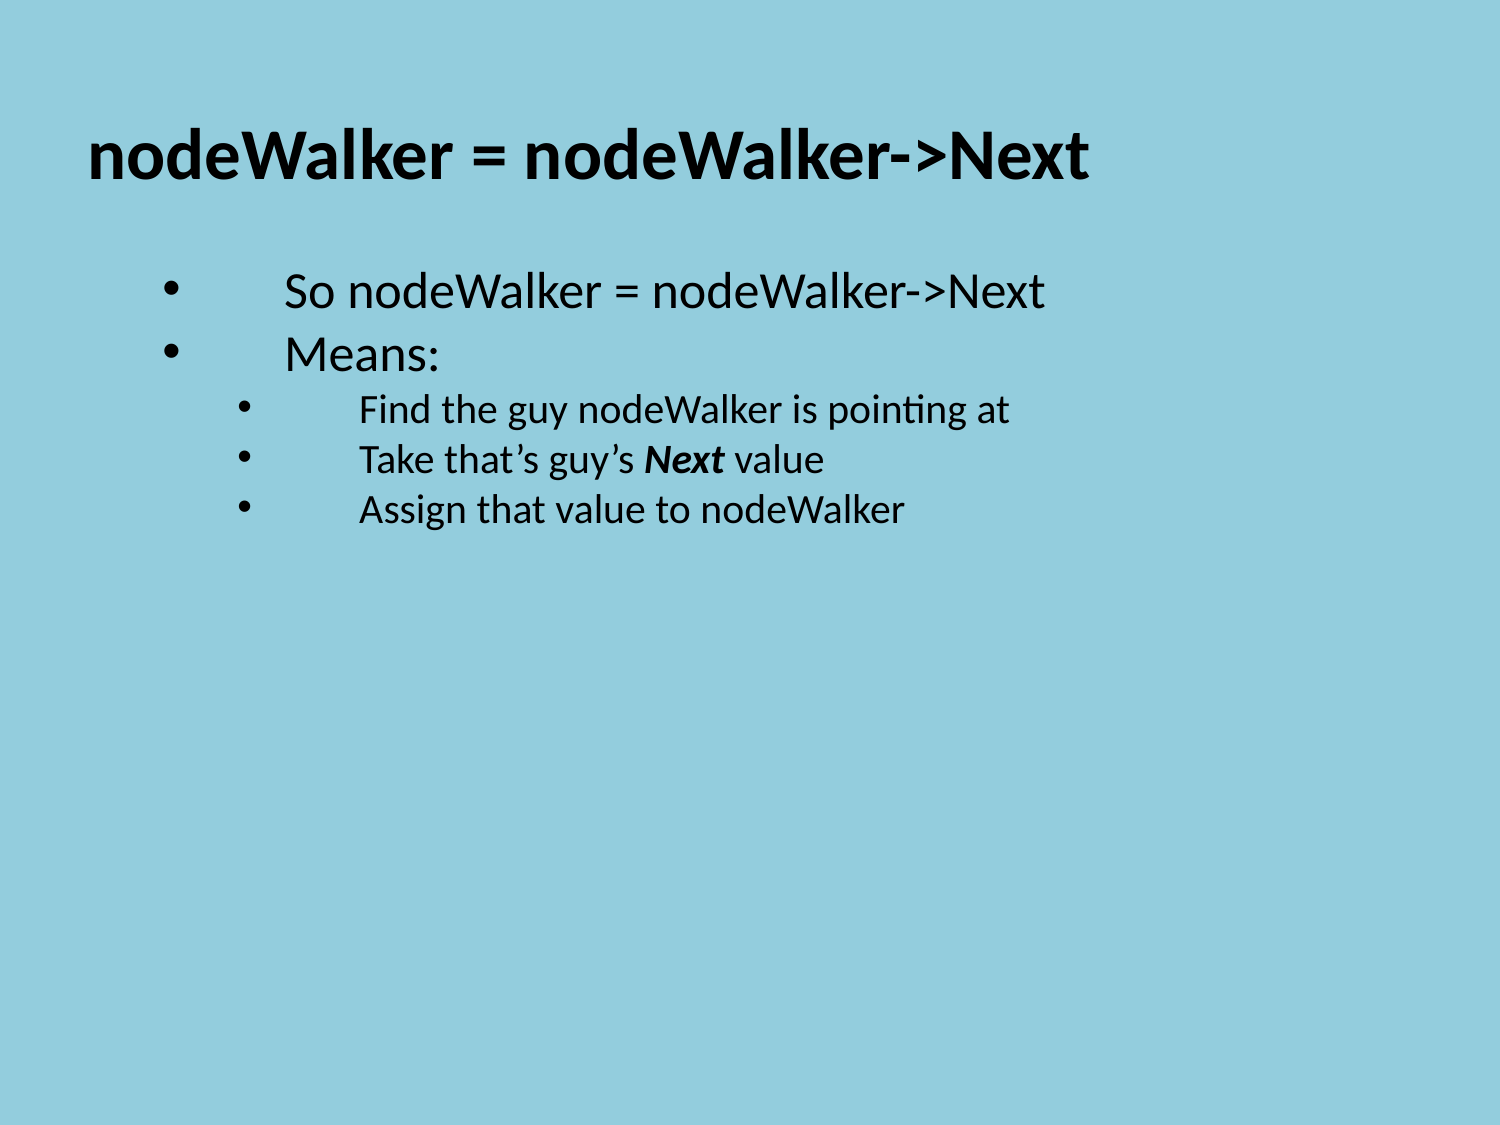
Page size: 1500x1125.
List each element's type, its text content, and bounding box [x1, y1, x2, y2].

text_box nodeWalker = nodeWalker->Next So nodeWalker = nodeWalker->Next Means: Find the guy nodeWalker is pointing at Take that’s guy’s Next value Assign that value to nodeWalker [0, 0, 1500, 538]
